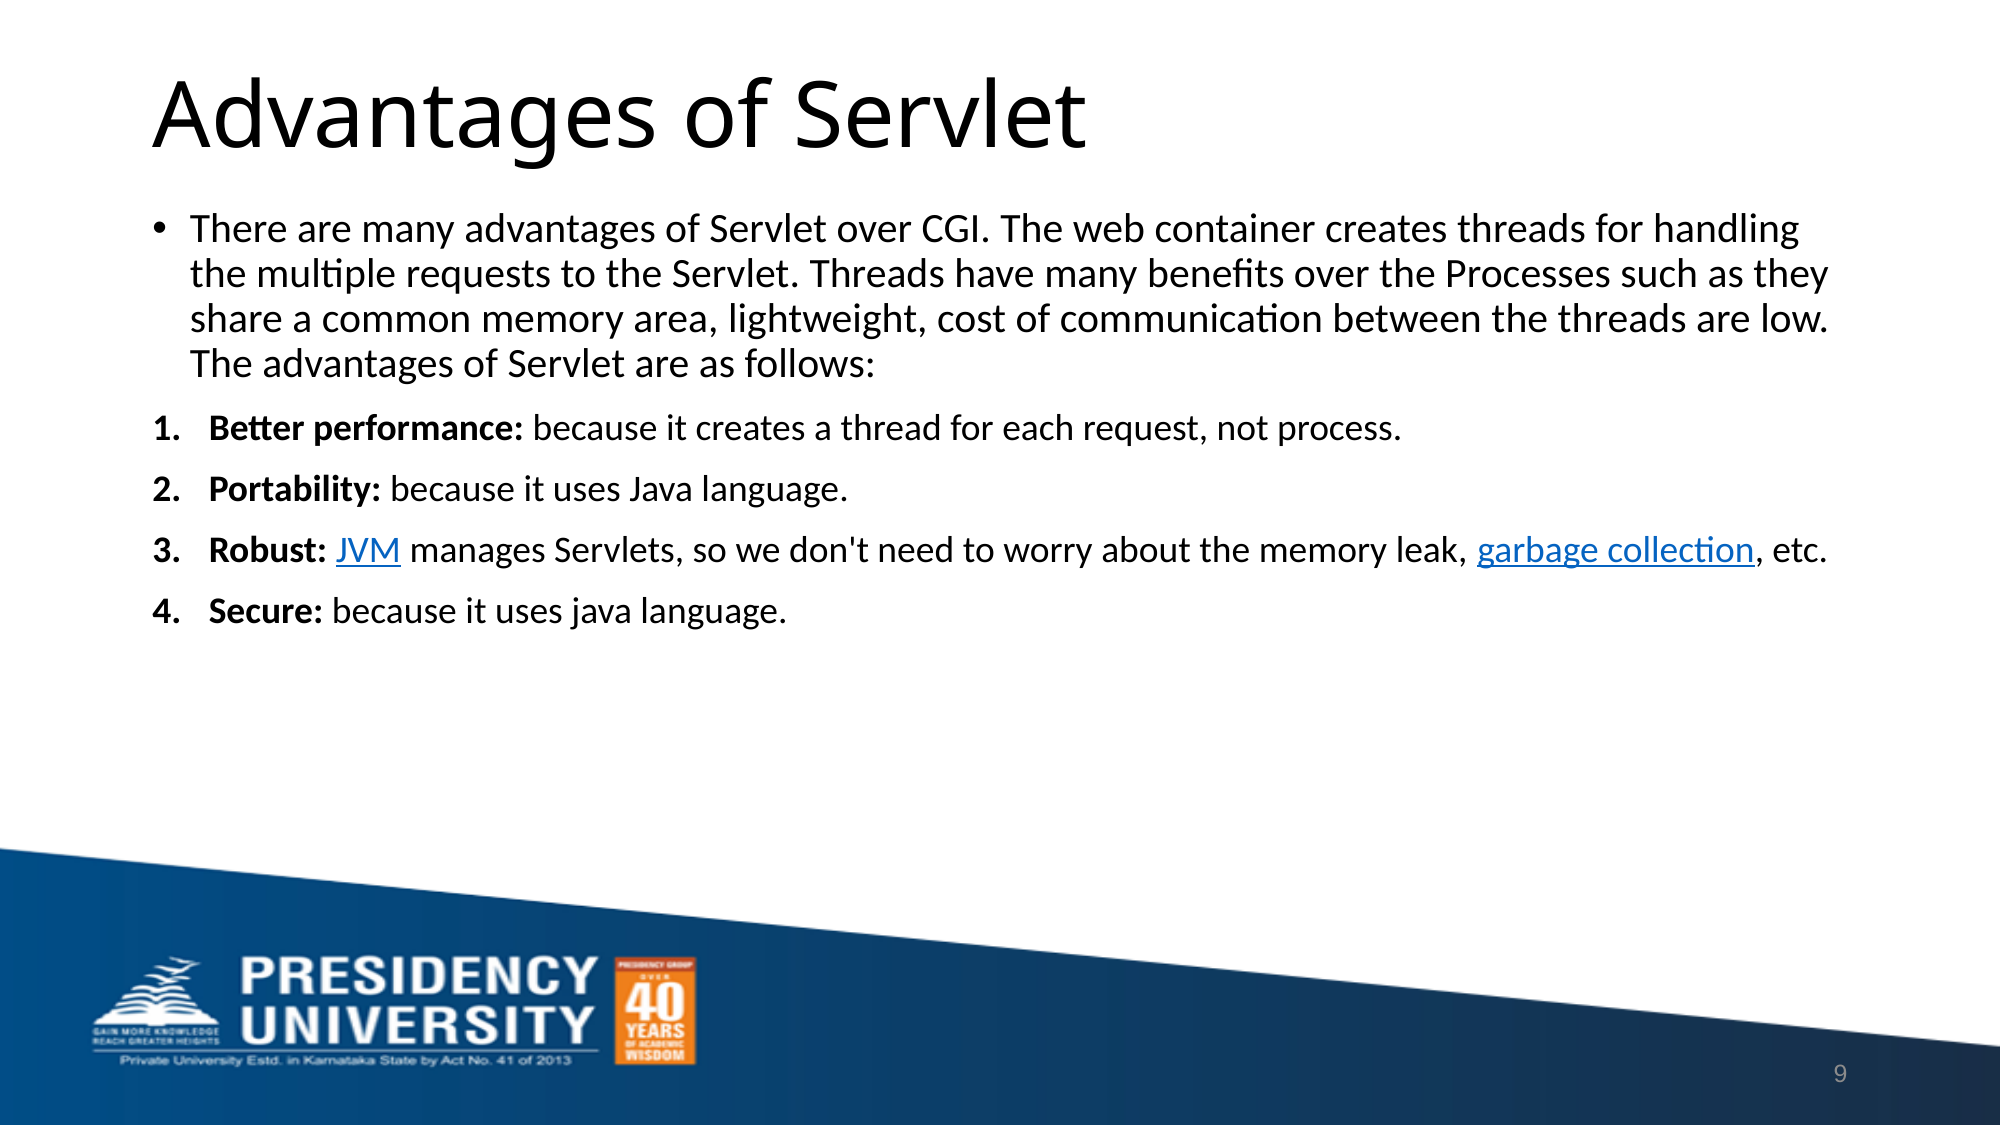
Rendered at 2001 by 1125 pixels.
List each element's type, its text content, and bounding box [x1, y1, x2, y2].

list There are many advantages of Servlet over CGI. The web container creates threads for handling the multiple requests to the Servlet. Threads have many benefits over the Processes such as they share a common memory area, lightweight, cost of communication between the threads are low. The advantages of Servlet are as follows: Better performance: because it creates a thread for each request, not process. Portability: because it uses Java language. Robust: JVM manages Servlets, so we don't need to worry about the memory leak, garbage collection, etc. Secure: because it uses java language. [137, 199, 1863, 1014]
slide_number 9 [1412, 1042, 1863, 1103]
title Advantages of Servlet [137, 59, 1863, 176]
picture [0, 845, 2000, 1125]
